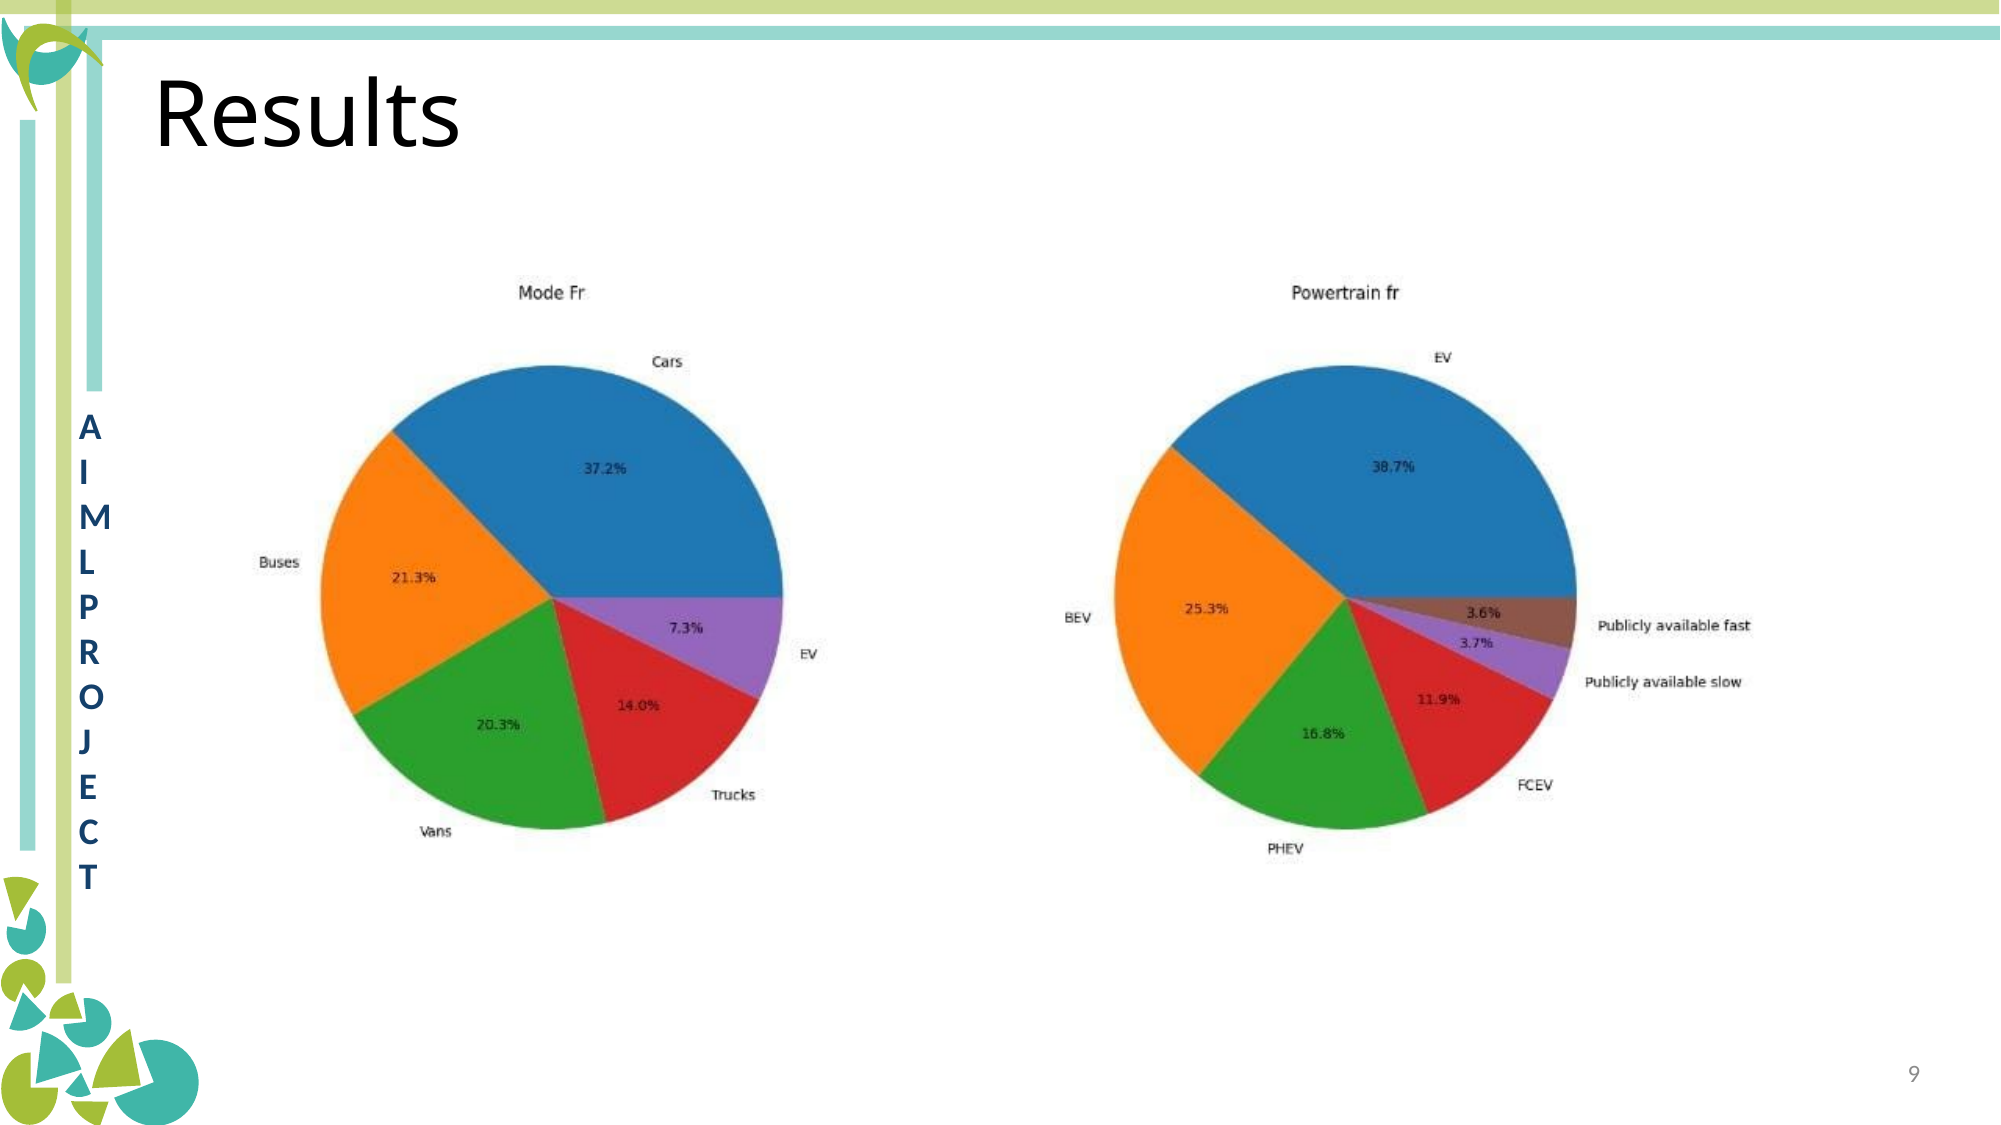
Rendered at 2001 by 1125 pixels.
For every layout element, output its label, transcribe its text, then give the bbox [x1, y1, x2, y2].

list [240, 275, 1760, 883]
slide_number 9 [1485, 1042, 1936, 1103]
title Results [137, 59, 1863, 278]
